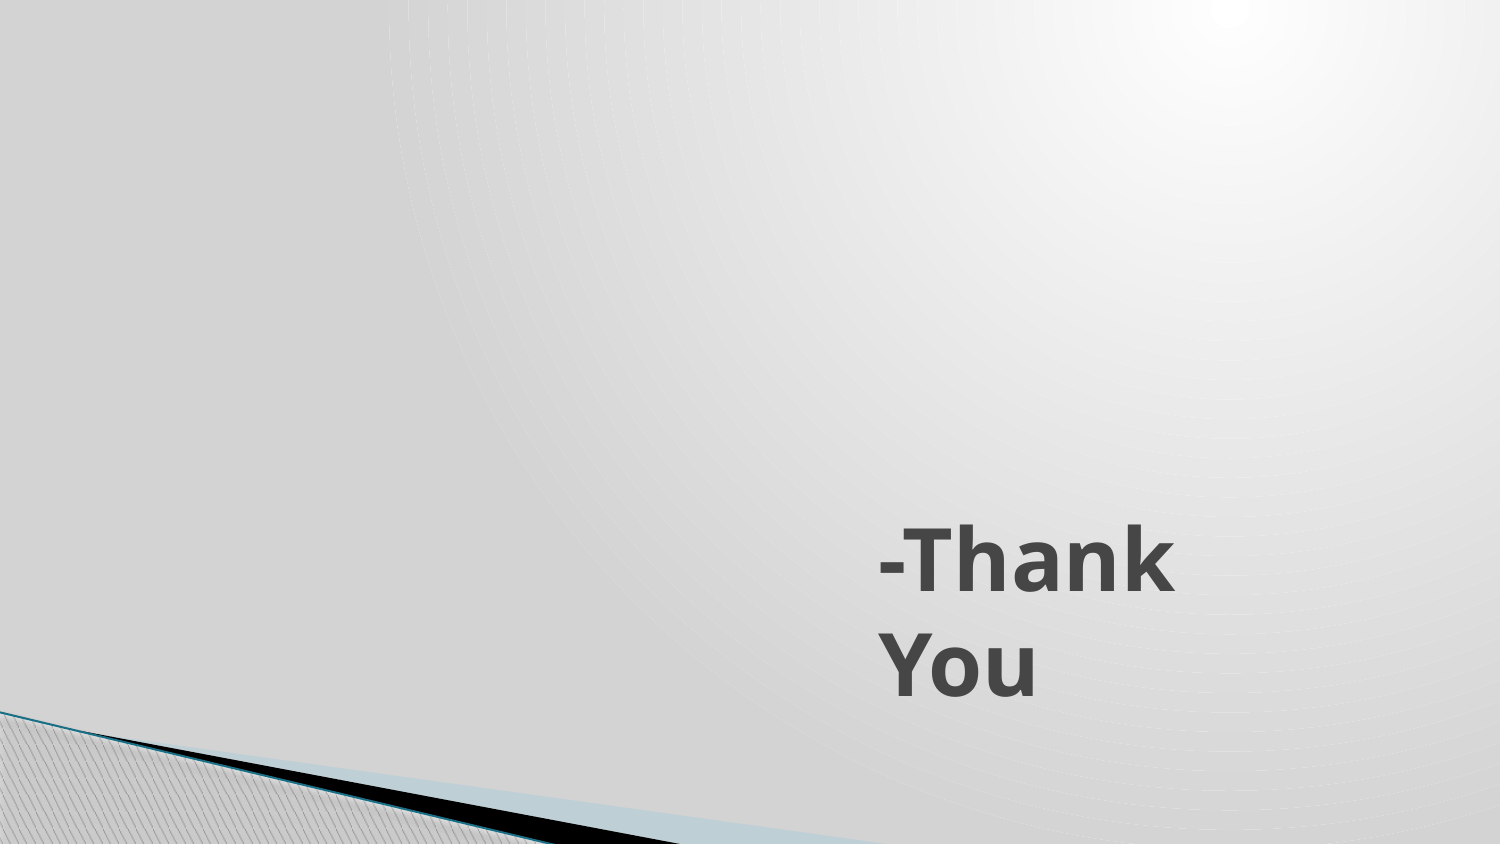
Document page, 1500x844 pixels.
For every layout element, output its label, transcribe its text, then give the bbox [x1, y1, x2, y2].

title -Thank You [863, 526, 1366, 693]
